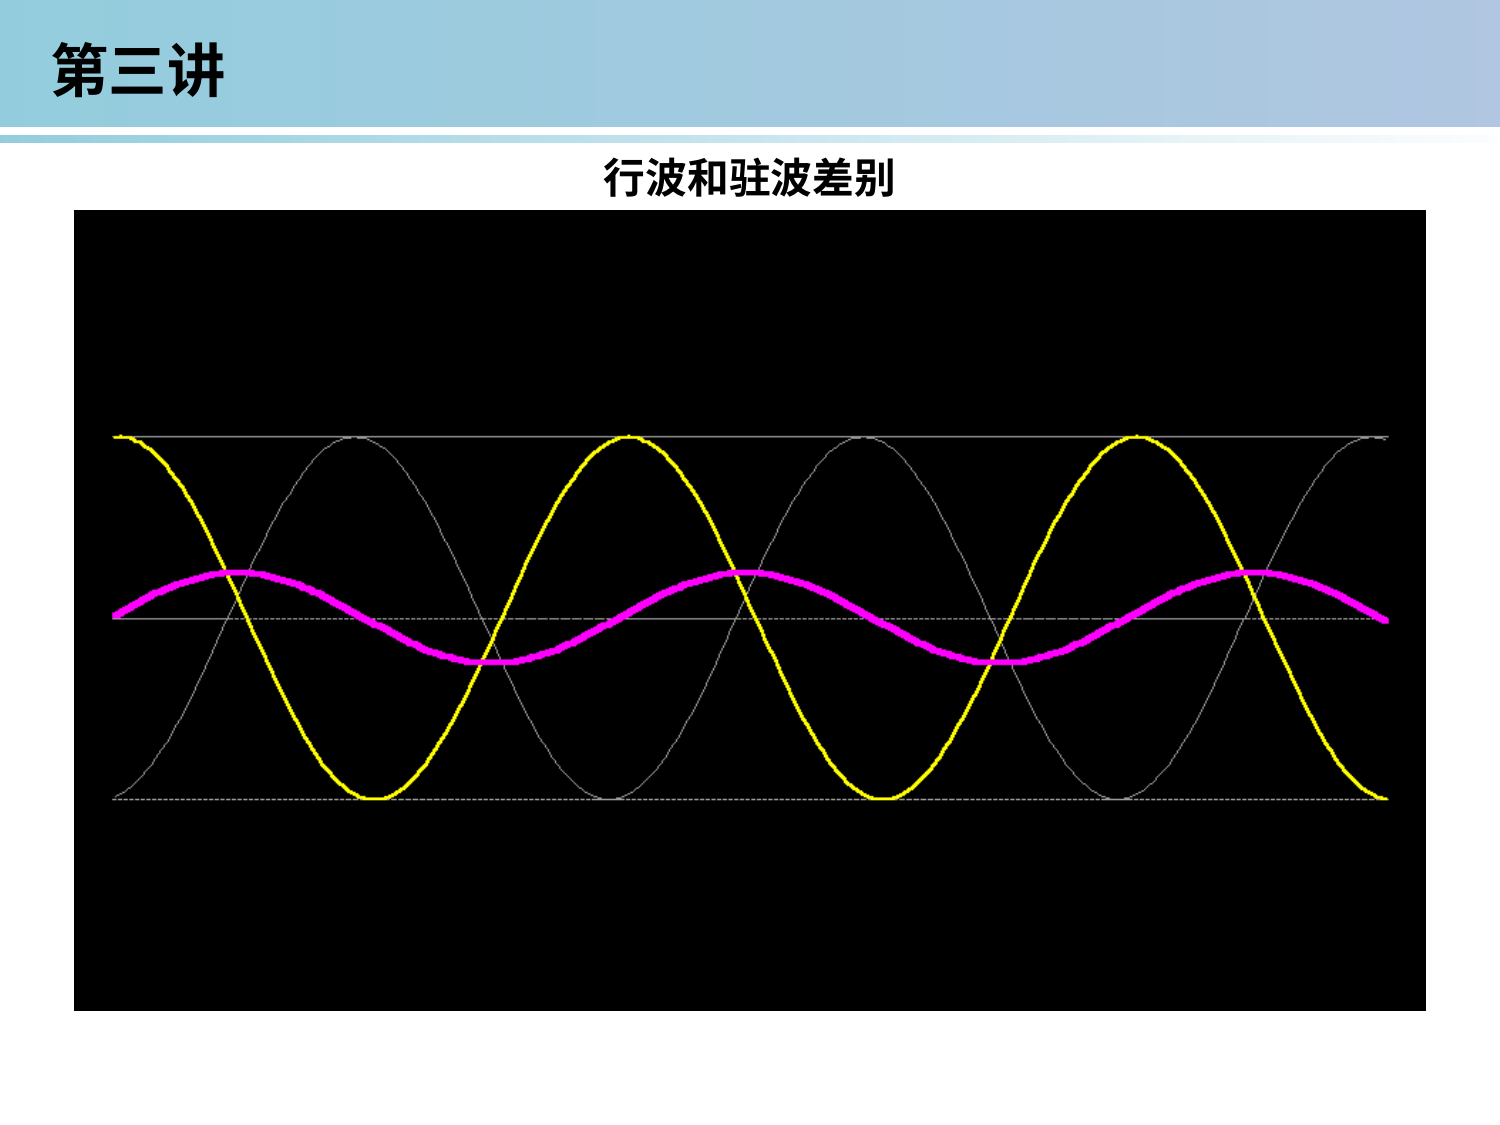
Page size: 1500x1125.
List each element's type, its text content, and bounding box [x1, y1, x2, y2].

text_box 第三讲 [35, 27, 241, 112]
picture [74, 209, 1426, 1011]
text_box 行波和驻波差别 [588, 144, 911, 208]
